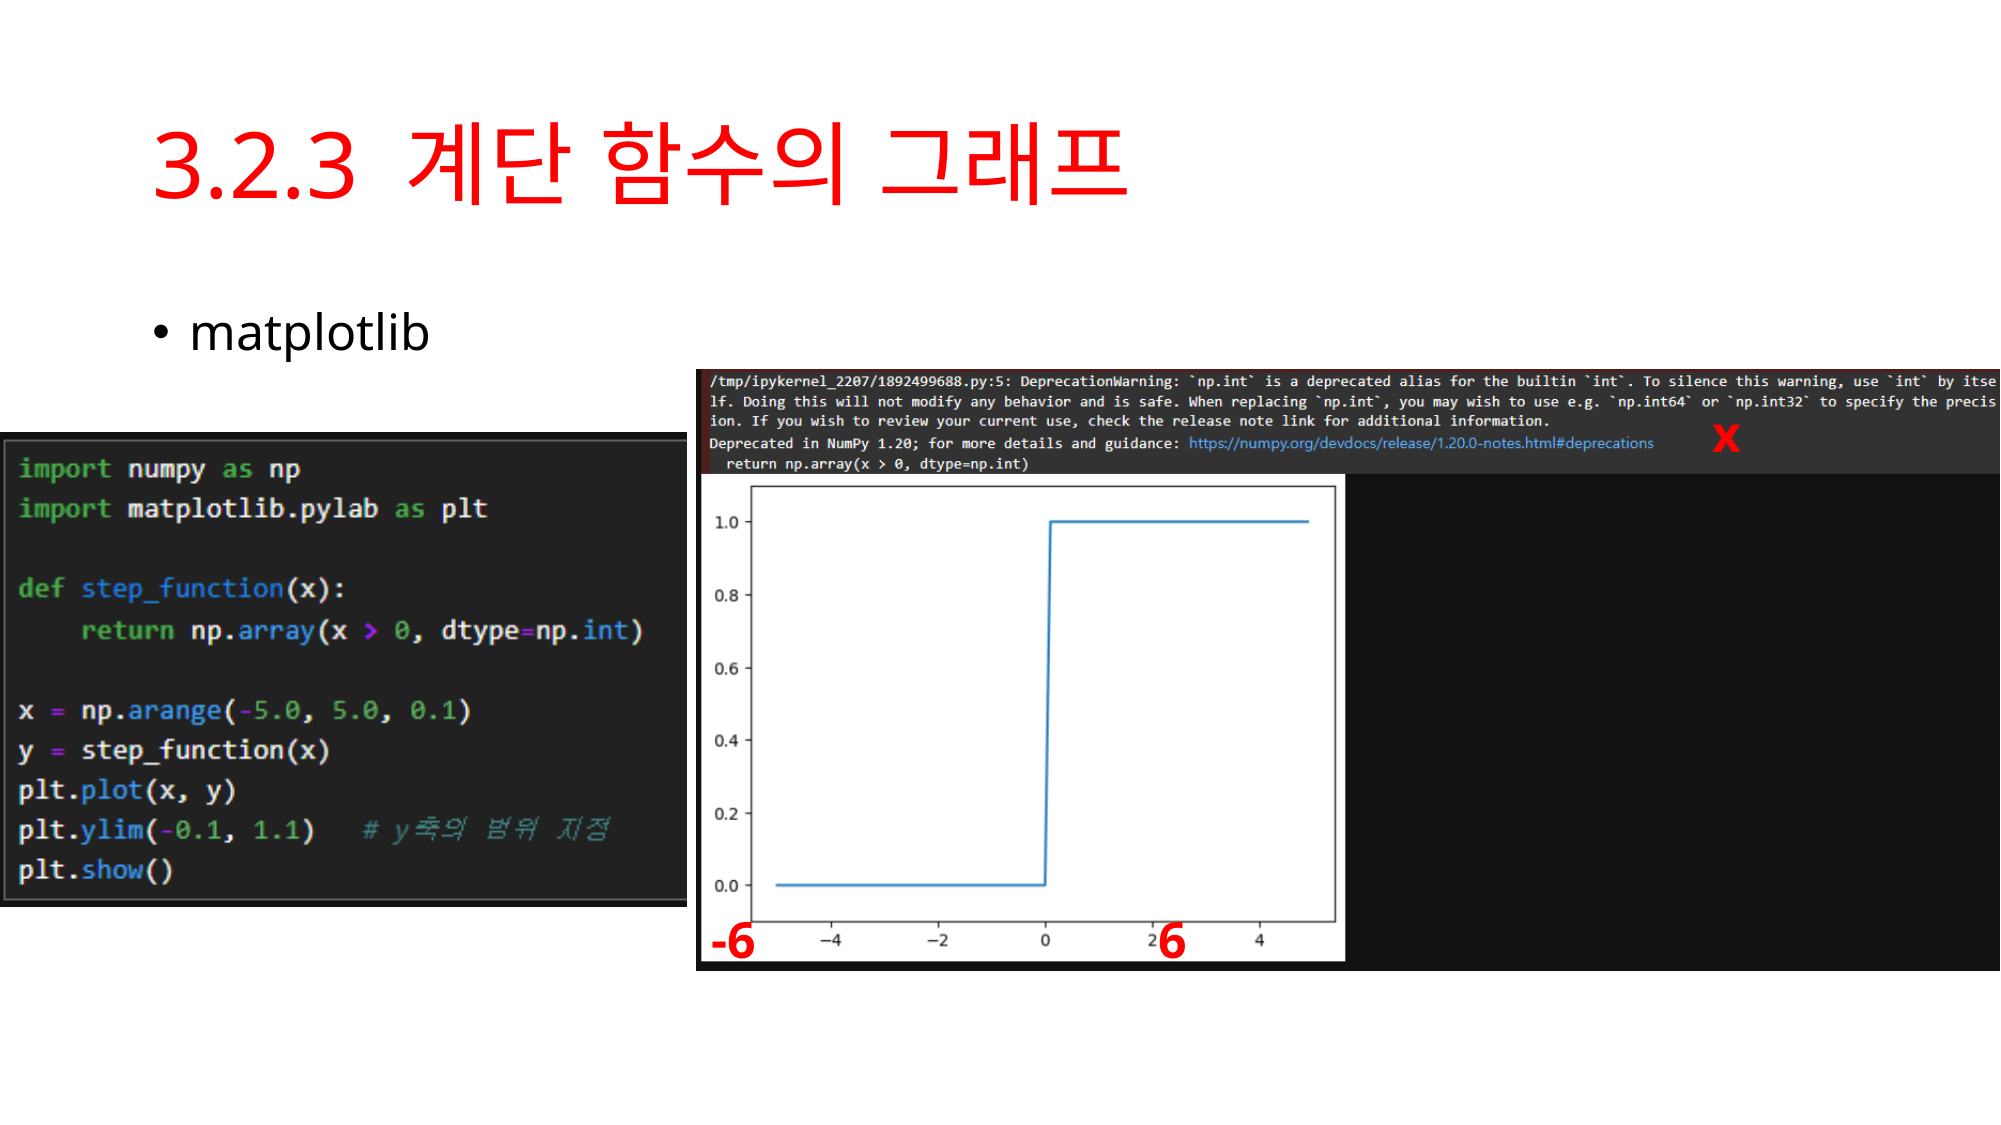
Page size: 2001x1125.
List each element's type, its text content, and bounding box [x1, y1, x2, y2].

picture [696, 369, 2000, 971]
picture [0, 432, 687, 907]
text_box -6 6 [696, 971, 1698, 976]
title 3.2.3 계단 함수의 그래프 [137, 59, 1863, 278]
list matplotlib [137, 299, 1863, 1014]
